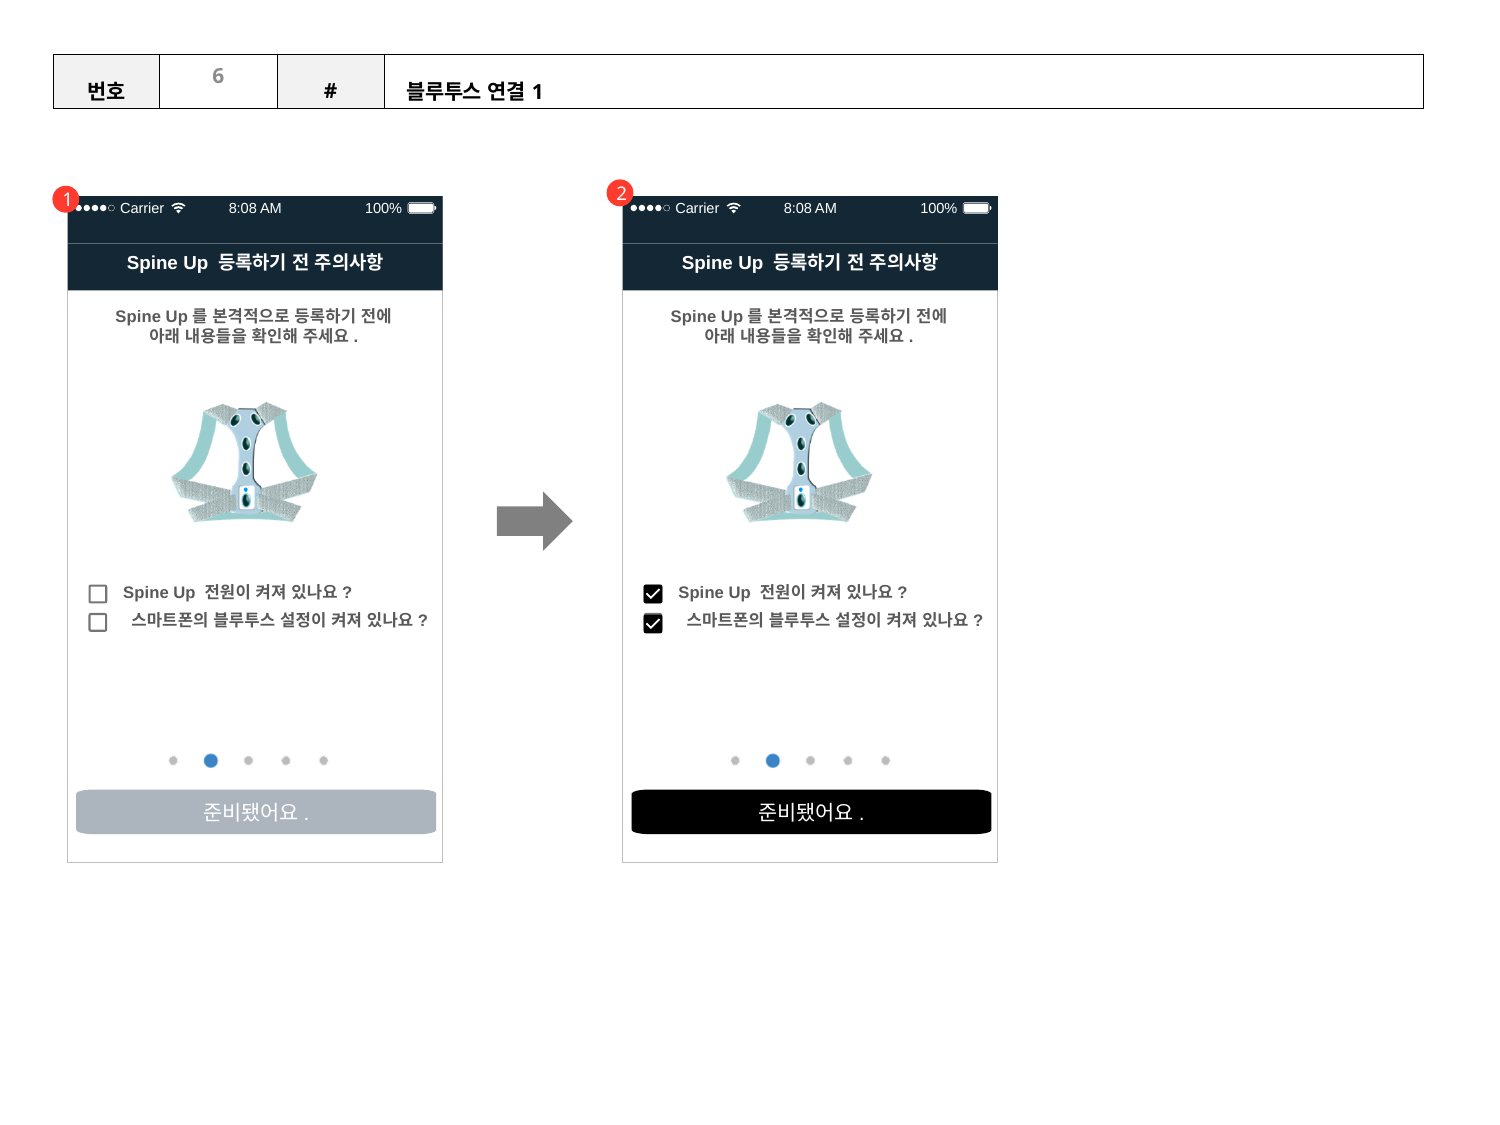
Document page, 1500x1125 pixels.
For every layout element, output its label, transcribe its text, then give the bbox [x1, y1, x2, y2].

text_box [622, 196, 999, 864]
table_header 블루투스 연결1 [385, 55, 1423, 108]
text_box 1 [52, 185, 79, 213]
text_box [494, 489, 575, 553]
table_header # [278, 55, 384, 108]
picture [152, 739, 349, 779]
slide_number 6 [159, 54, 278, 99]
table_header 번호 [54, 55, 159, 108]
table_header [160, 99, 277, 108]
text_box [67, 196, 444, 864]
text_box 2 [606, 179, 634, 206]
picture [714, 739, 911, 779]
